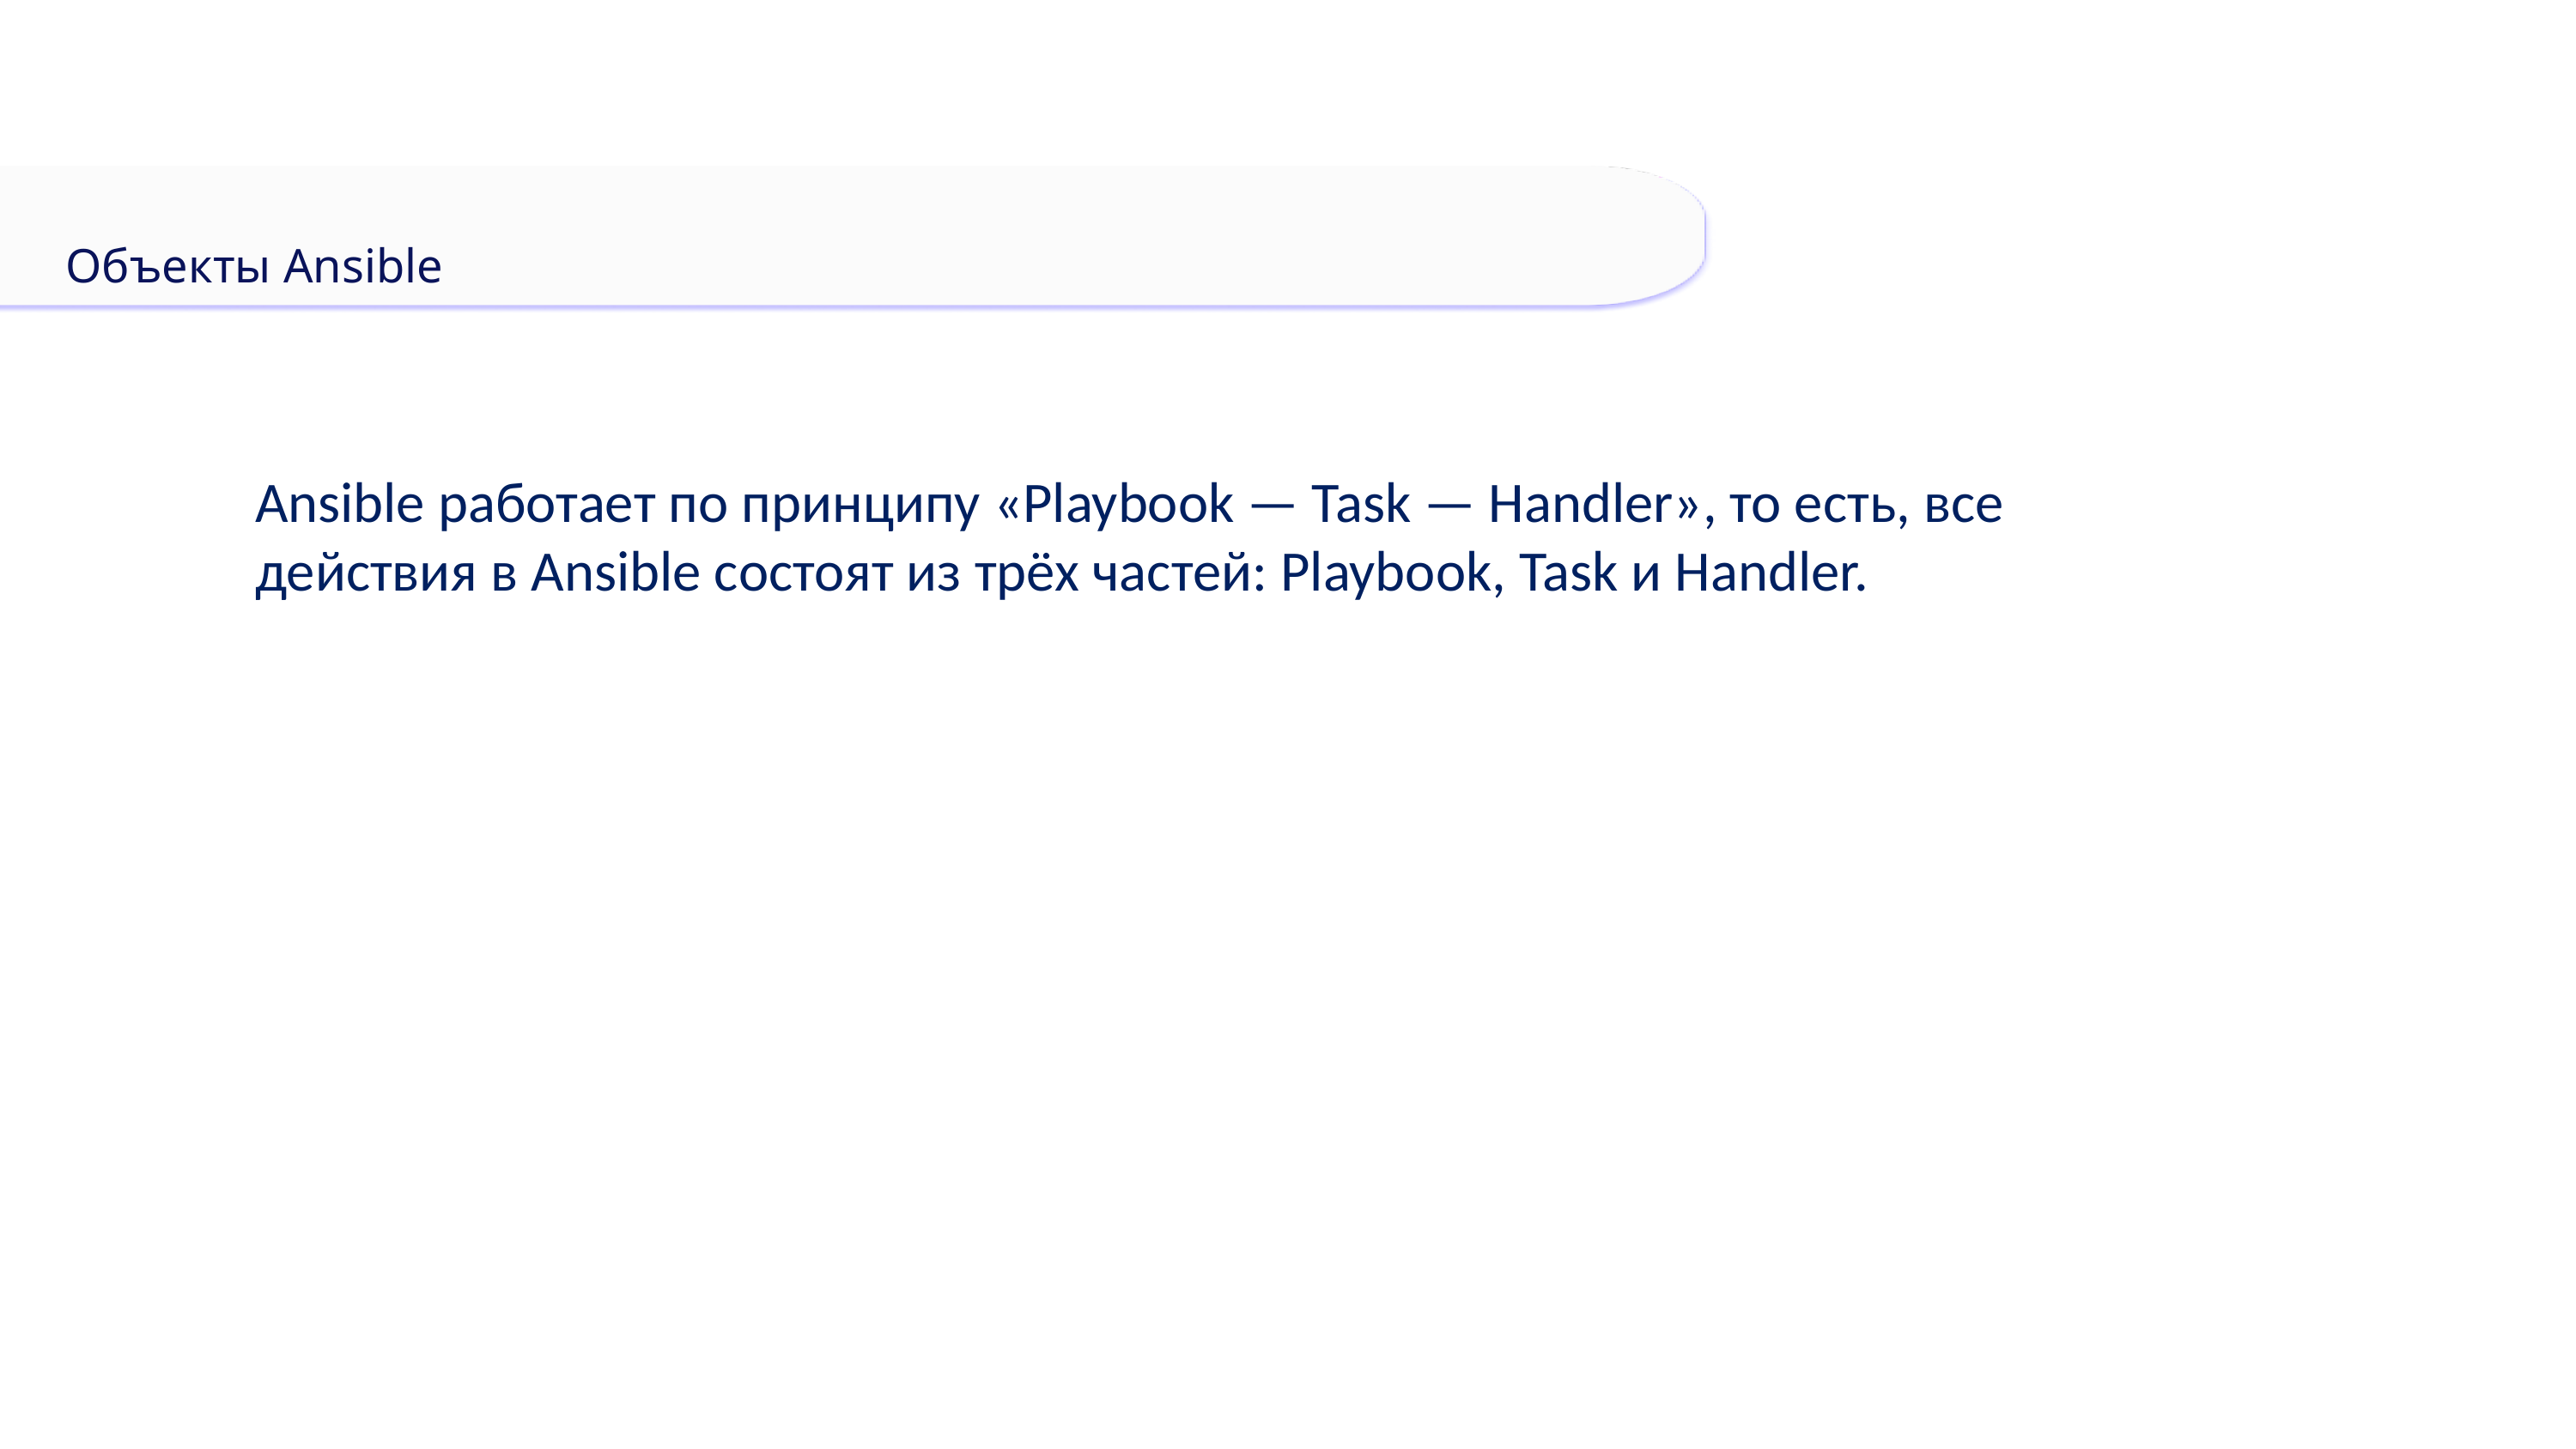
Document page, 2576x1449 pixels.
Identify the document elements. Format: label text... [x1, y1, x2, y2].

text_box Ansible работает по принципу «Playbook — Task — Handler», то есть, все действия в Ansible состоят из трёх частей: Playbook, Task и Handler. [242, 458, 2085, 609]
picture [0, 166, 1716, 316]
